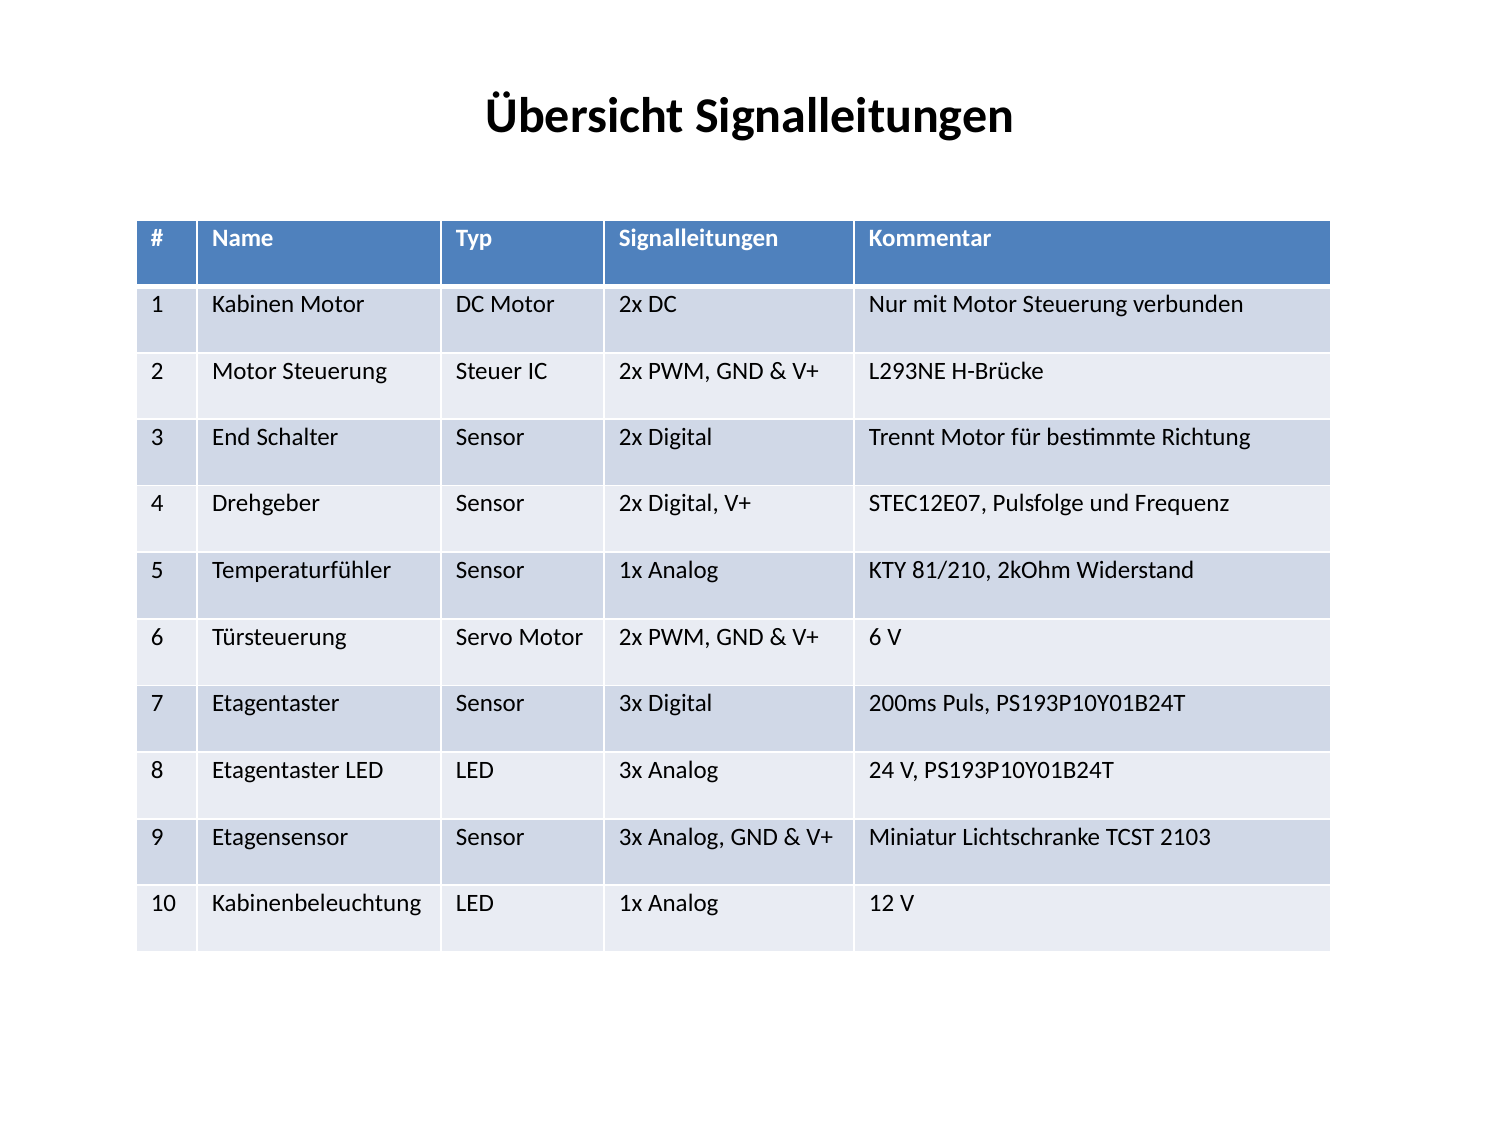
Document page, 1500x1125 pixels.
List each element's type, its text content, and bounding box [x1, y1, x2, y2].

table_cell Motor Steuerung [198, 354, 440, 418]
table_cell 6 [137, 620, 196, 685]
table_cell 3x Analog, GND & V+ [605, 820, 853, 884]
table_cell Sensor [442, 553, 603, 618]
table_cell KTY 81/210, 2kOhm Widerstand [855, 553, 1330, 618]
table_header Signalleitungen [605, 221, 853, 284]
table_cell 4 [137, 486, 196, 551]
table_cell STEC12E07, Pulsfolge und Frequenz [855, 486, 1330, 551]
table_cell Kabinen Motor [198, 289, 440, 352]
table_cell Sensor [442, 420, 603, 485]
table_cell 8 [137, 753, 196, 818]
table_cell 6 V [855, 620, 1330, 685]
table_cell 1 [137, 289, 196, 352]
table_cell Servo Motor [442, 620, 603, 685]
table_cell 2x PWM, GND & V+ [605, 354, 853, 418]
table_cell 200ms Puls, PS193P10Y01B24T [855, 686, 1330, 751]
table_cell Kabinenbeleuchtung [198, 886, 440, 951]
table_cell 9 [137, 820, 196, 884]
table_cell Steuer IC [442, 354, 603, 418]
table_cell DC Motor [442, 289, 603, 352]
table_cell 2 [137, 354, 196, 418]
table_cell Sensor [442, 820, 603, 884]
table_header # [137, 221, 196, 284]
table_cell Etagentaster LED [198, 753, 440, 818]
text_box [99, 70, 1450, 174]
table_header Kommentar [855, 221, 1330, 284]
table_cell Sensor [442, 486, 603, 551]
table_cell 3 [137, 420, 196, 485]
table_cell Trennt Motor für bestimmte Richtung [855, 420, 1330, 485]
table_cell 2x DC [605, 289, 853, 352]
table_cell LED [442, 886, 603, 951]
table_header Name [198, 221, 440, 284]
table_cell Nur mit Motor Steuerung verbunden [855, 289, 1330, 352]
table_cell 1x Analog [605, 886, 853, 951]
table_cell Etagentaster [198, 686, 440, 751]
table_cell Miniatur Lichtschranke TCST 2103 [855, 820, 1330, 884]
table_cell 2x PWM, GND & V+ [605, 620, 853, 685]
table_cell LED [442, 753, 603, 818]
table_cell 2x Digital [605, 420, 853, 485]
table_cell 3x Analog [605, 753, 853, 818]
table_cell Drehgeber [198, 486, 440, 551]
table_cell L293NE H-Brücke [855, 354, 1330, 418]
table_cell 3x Digital [605, 686, 853, 751]
table_cell Etagensensor [198, 820, 440, 884]
table_cell 12 V [855, 886, 1330, 951]
table_cell 24 V, PS193P10Y01B24T [855, 753, 1330, 818]
table_cell 1x Analog [605, 553, 853, 618]
table_cell 7 [137, 686, 196, 751]
table_cell 10 [137, 886, 196, 951]
table_header Typ [442, 221, 603, 284]
table_cell 5 [137, 553, 196, 618]
table_cell Sensor [442, 686, 603, 751]
table_cell Türsteuerung [198, 620, 440, 685]
table_cell Temperaturfühler [198, 553, 440, 618]
table_cell 2x Digital, V+ [605, 486, 853, 551]
text_box Übersicht Signalleitungen [74, 45, 1425, 185]
table_cell End Schalter [198, 420, 440, 485]
